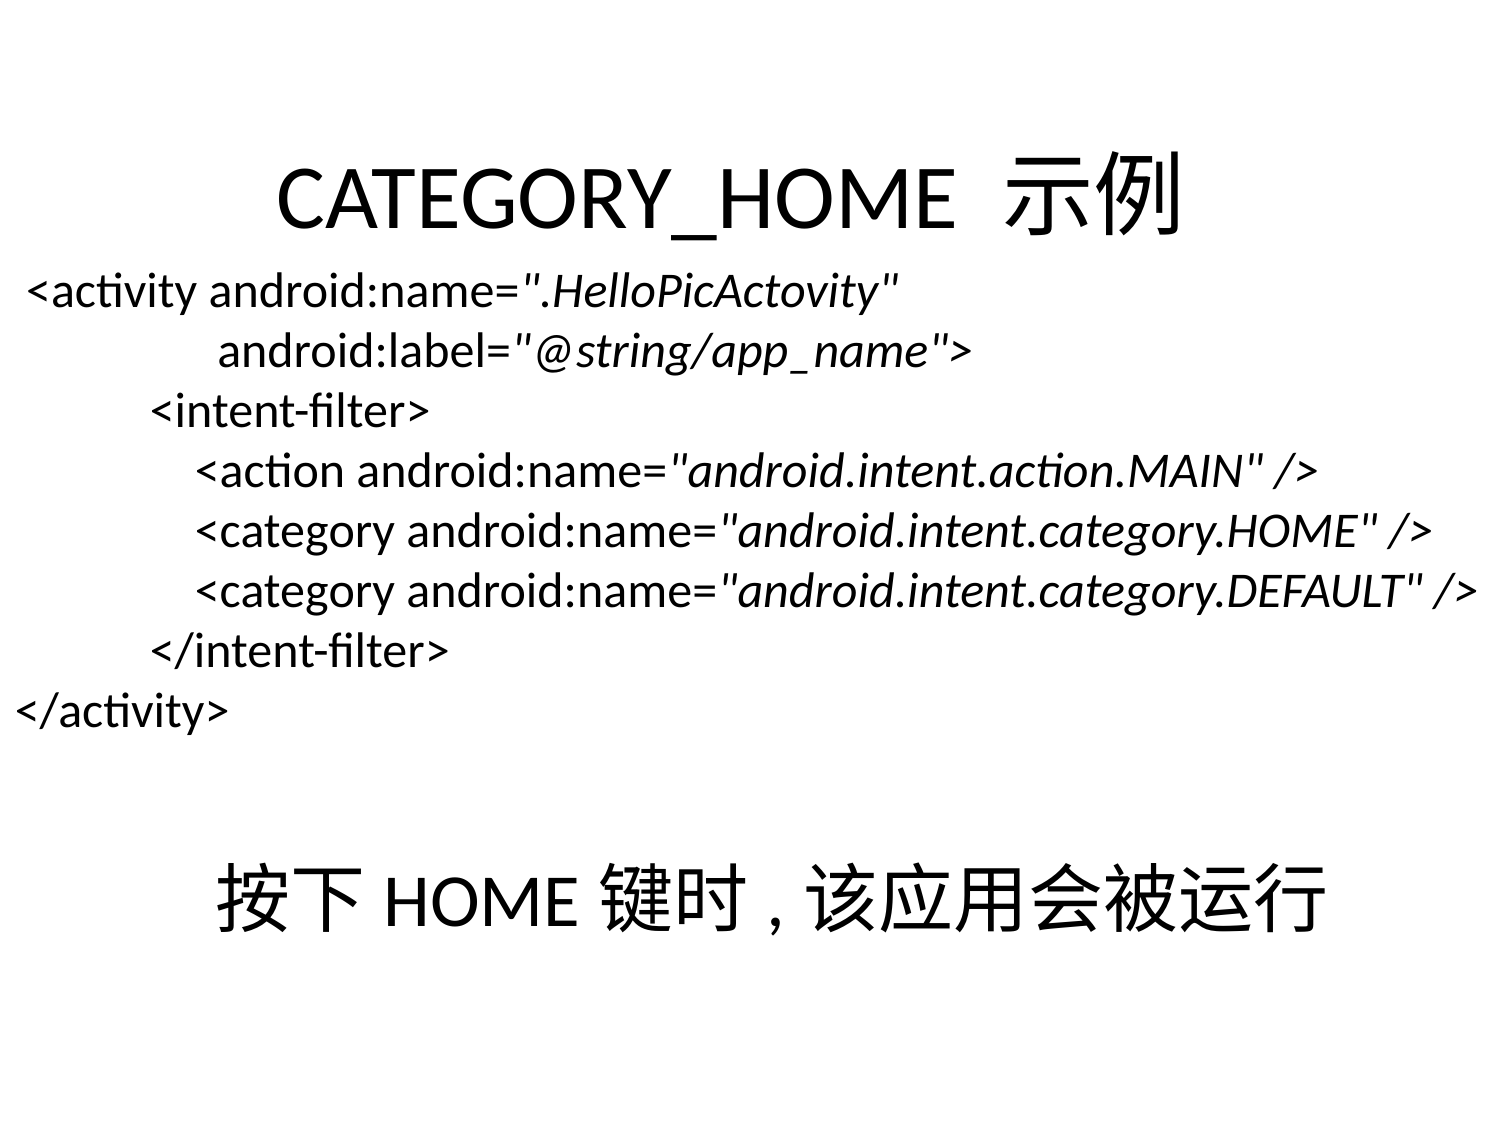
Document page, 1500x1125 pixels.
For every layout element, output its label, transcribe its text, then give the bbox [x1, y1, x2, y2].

title CATEGORY_HOME 示例 [56, 128, 1407, 250]
text_box <activity android:name=".HelloPicActovity" android:label="@string/app_name"> <intent-filter> <action android:name="android.intent.action.MAIN" /> <category android:name="android.intent.category.HOME" /> <category android:name="android.intent.category.DEFAULT" /> </intent-filter> </activity> [0, 250, 1500, 745]
text_box 按下HOME键时,该应用会被运行 [200, 843, 1343, 949]
